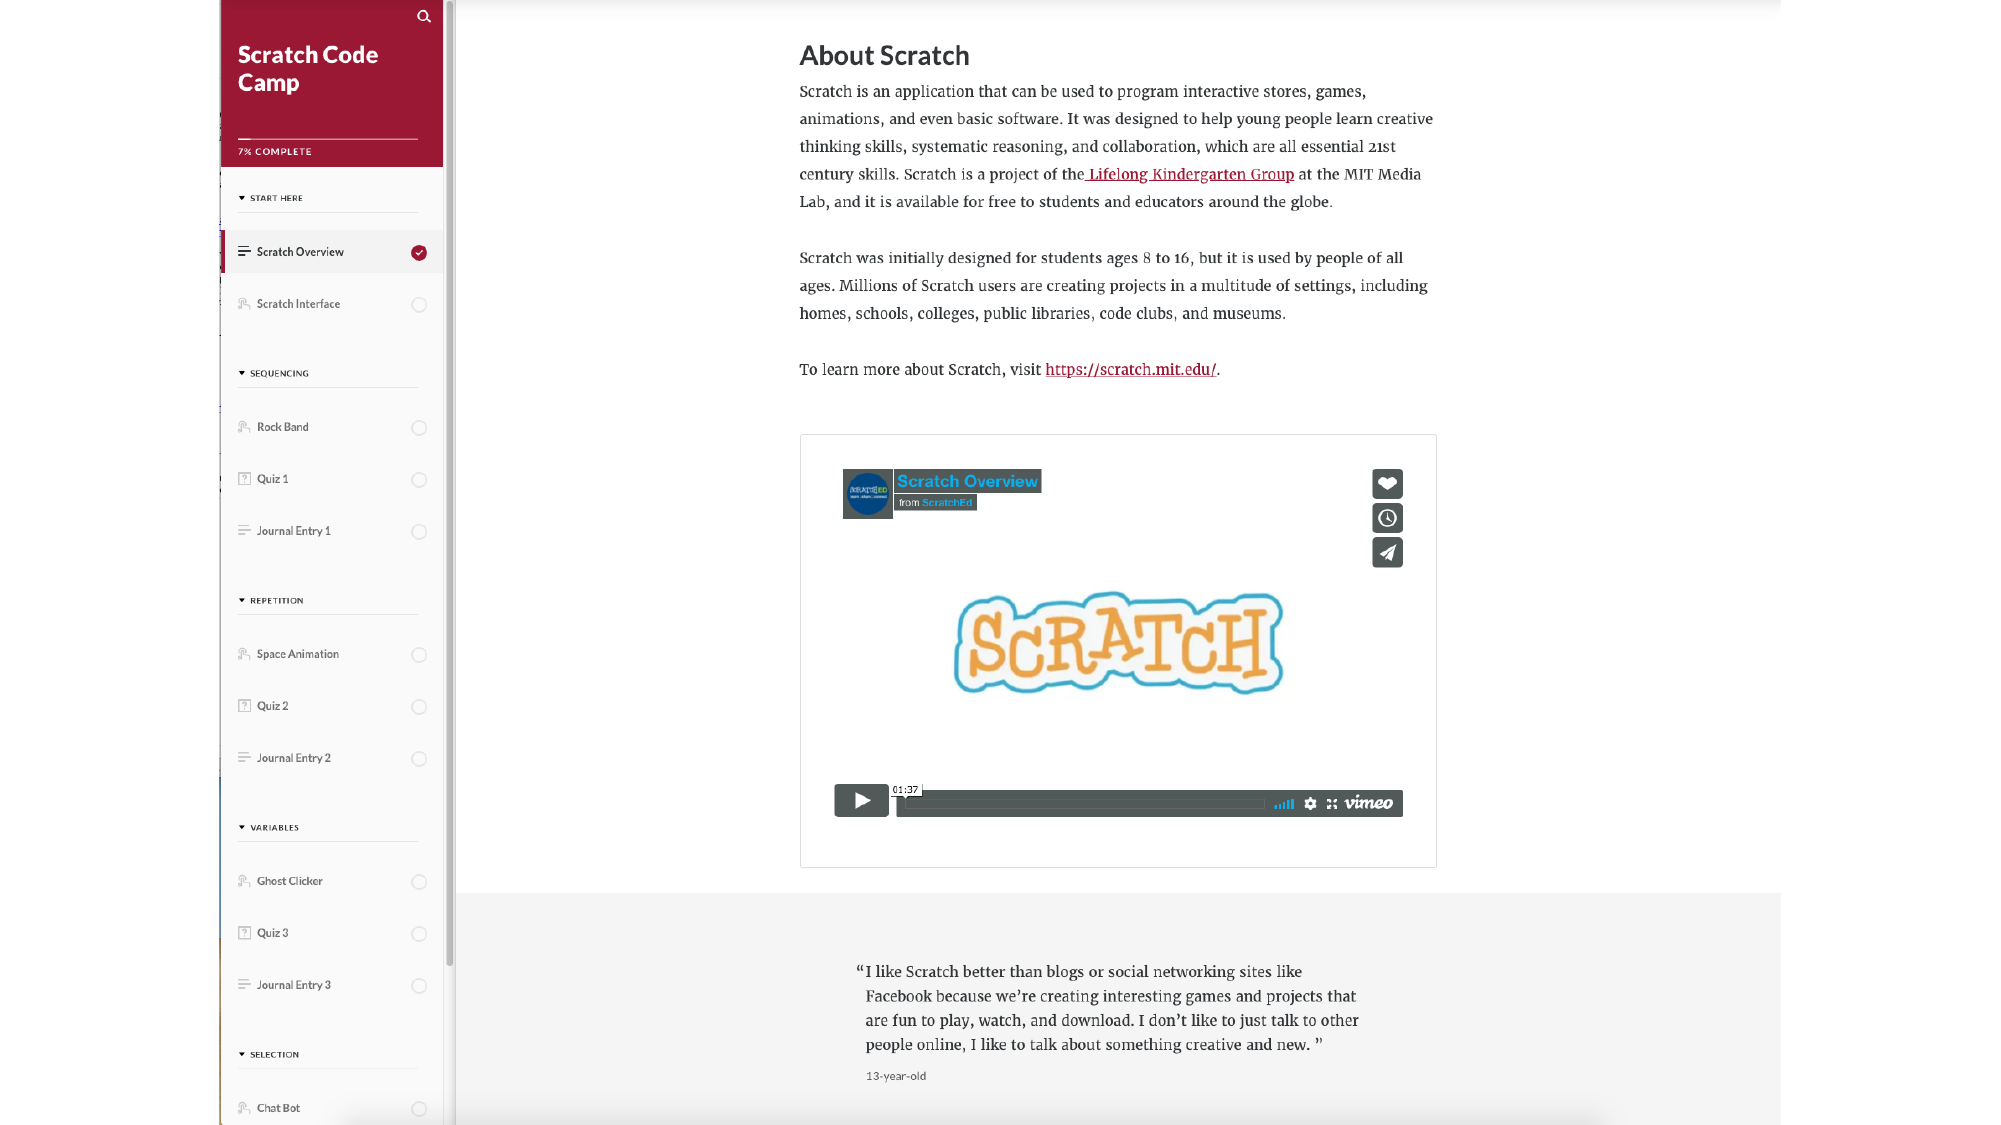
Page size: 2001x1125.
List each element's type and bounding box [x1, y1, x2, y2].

picture [219, 0, 1781, 1125]
